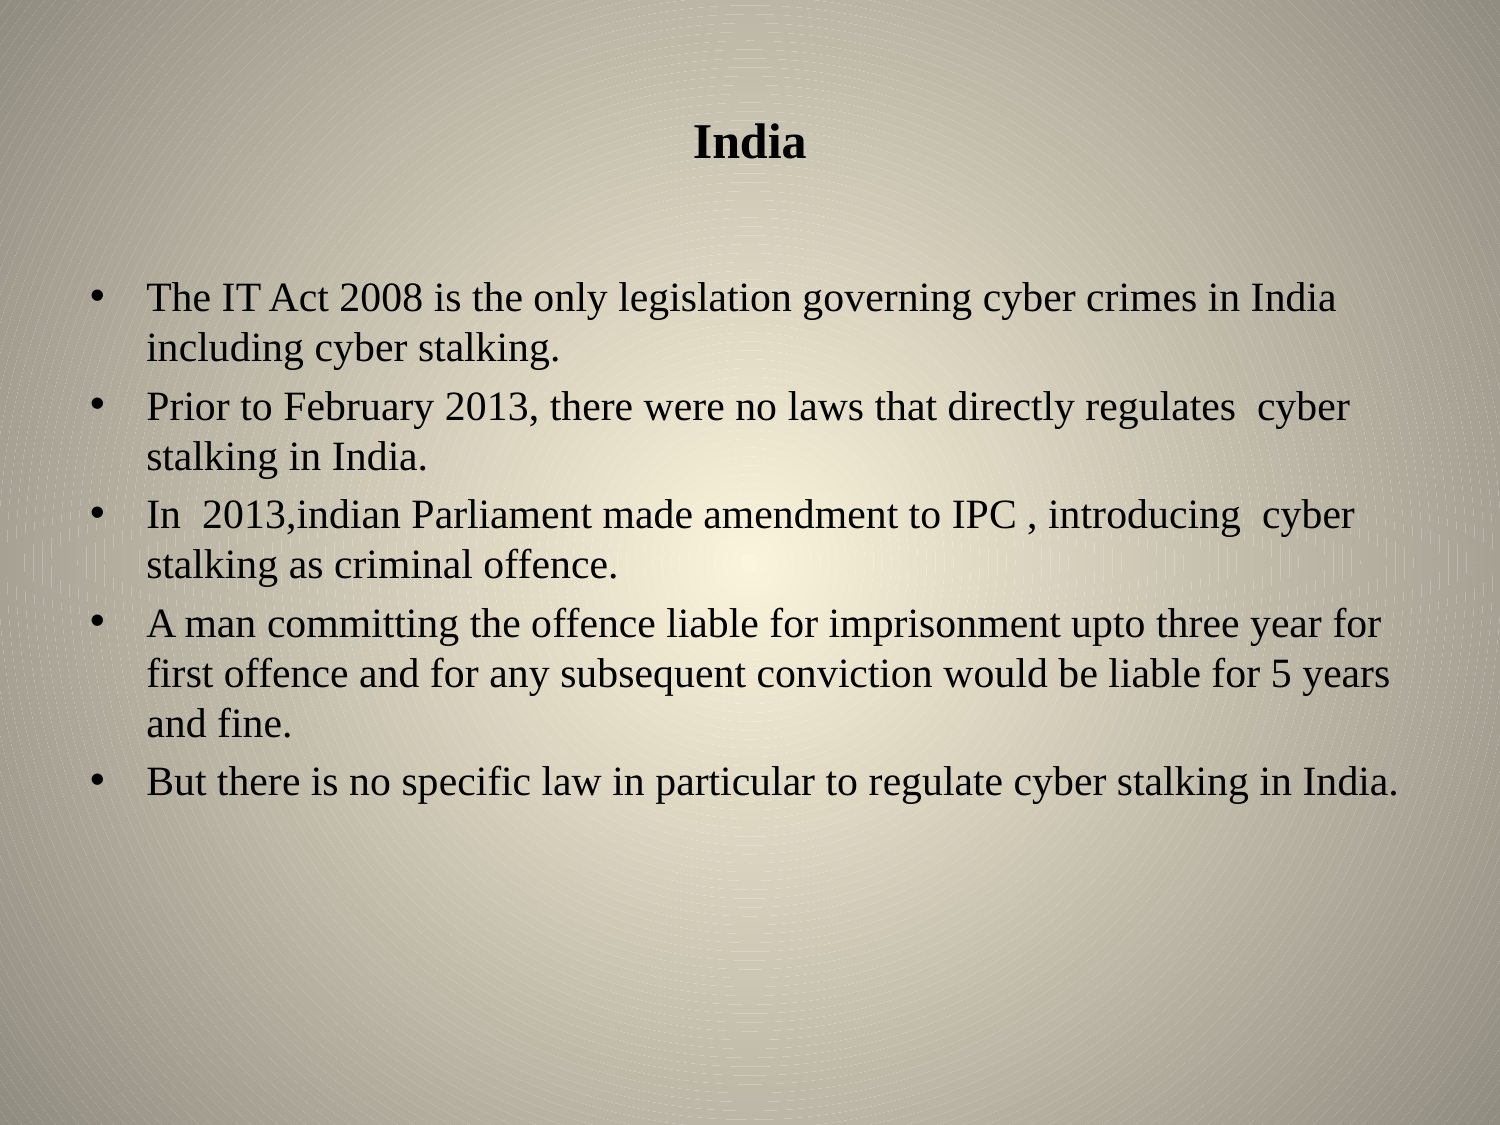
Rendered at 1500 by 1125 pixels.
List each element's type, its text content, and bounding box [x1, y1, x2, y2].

list The IT Act 2008 is the only legislation governing cyber crimes in India including cyber stalking. Prior to February 2013, there were no laws that directly regulates cyber stalking in India. In 2013,indian Parliament made amendment to IPC , introducing cyber stalking as criminal offence. A man committing the offence liable for imprisonment upto three year for first offence and for any subsequent conviction would be liable for 5 years and fine. But there is no specific law in particular to regulate cyber stalking in India. [75, 262, 1425, 1005]
title India [75, 45, 1425, 233]
